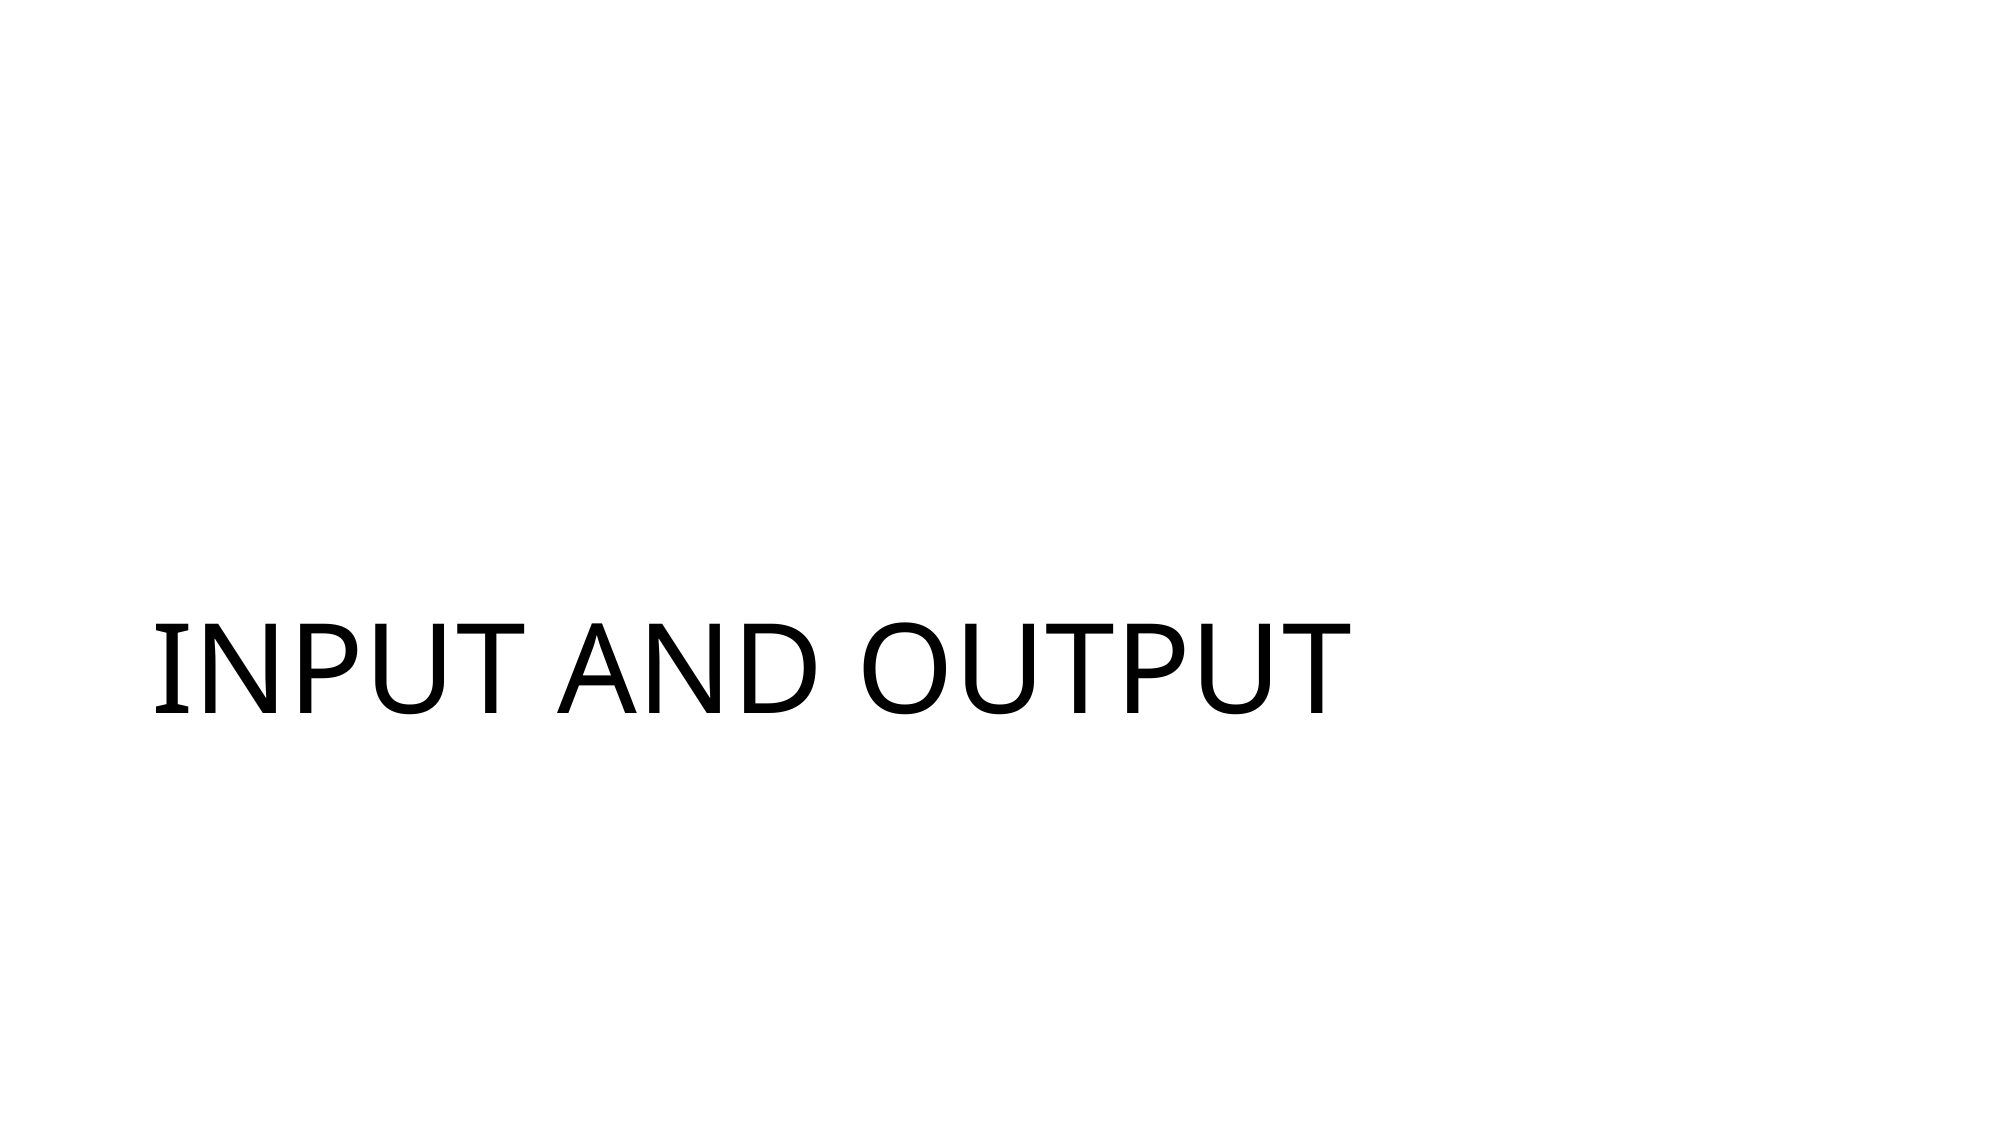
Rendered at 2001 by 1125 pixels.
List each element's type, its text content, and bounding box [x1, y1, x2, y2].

title INPUT AND OUTPUT [136, 280, 1862, 749]
